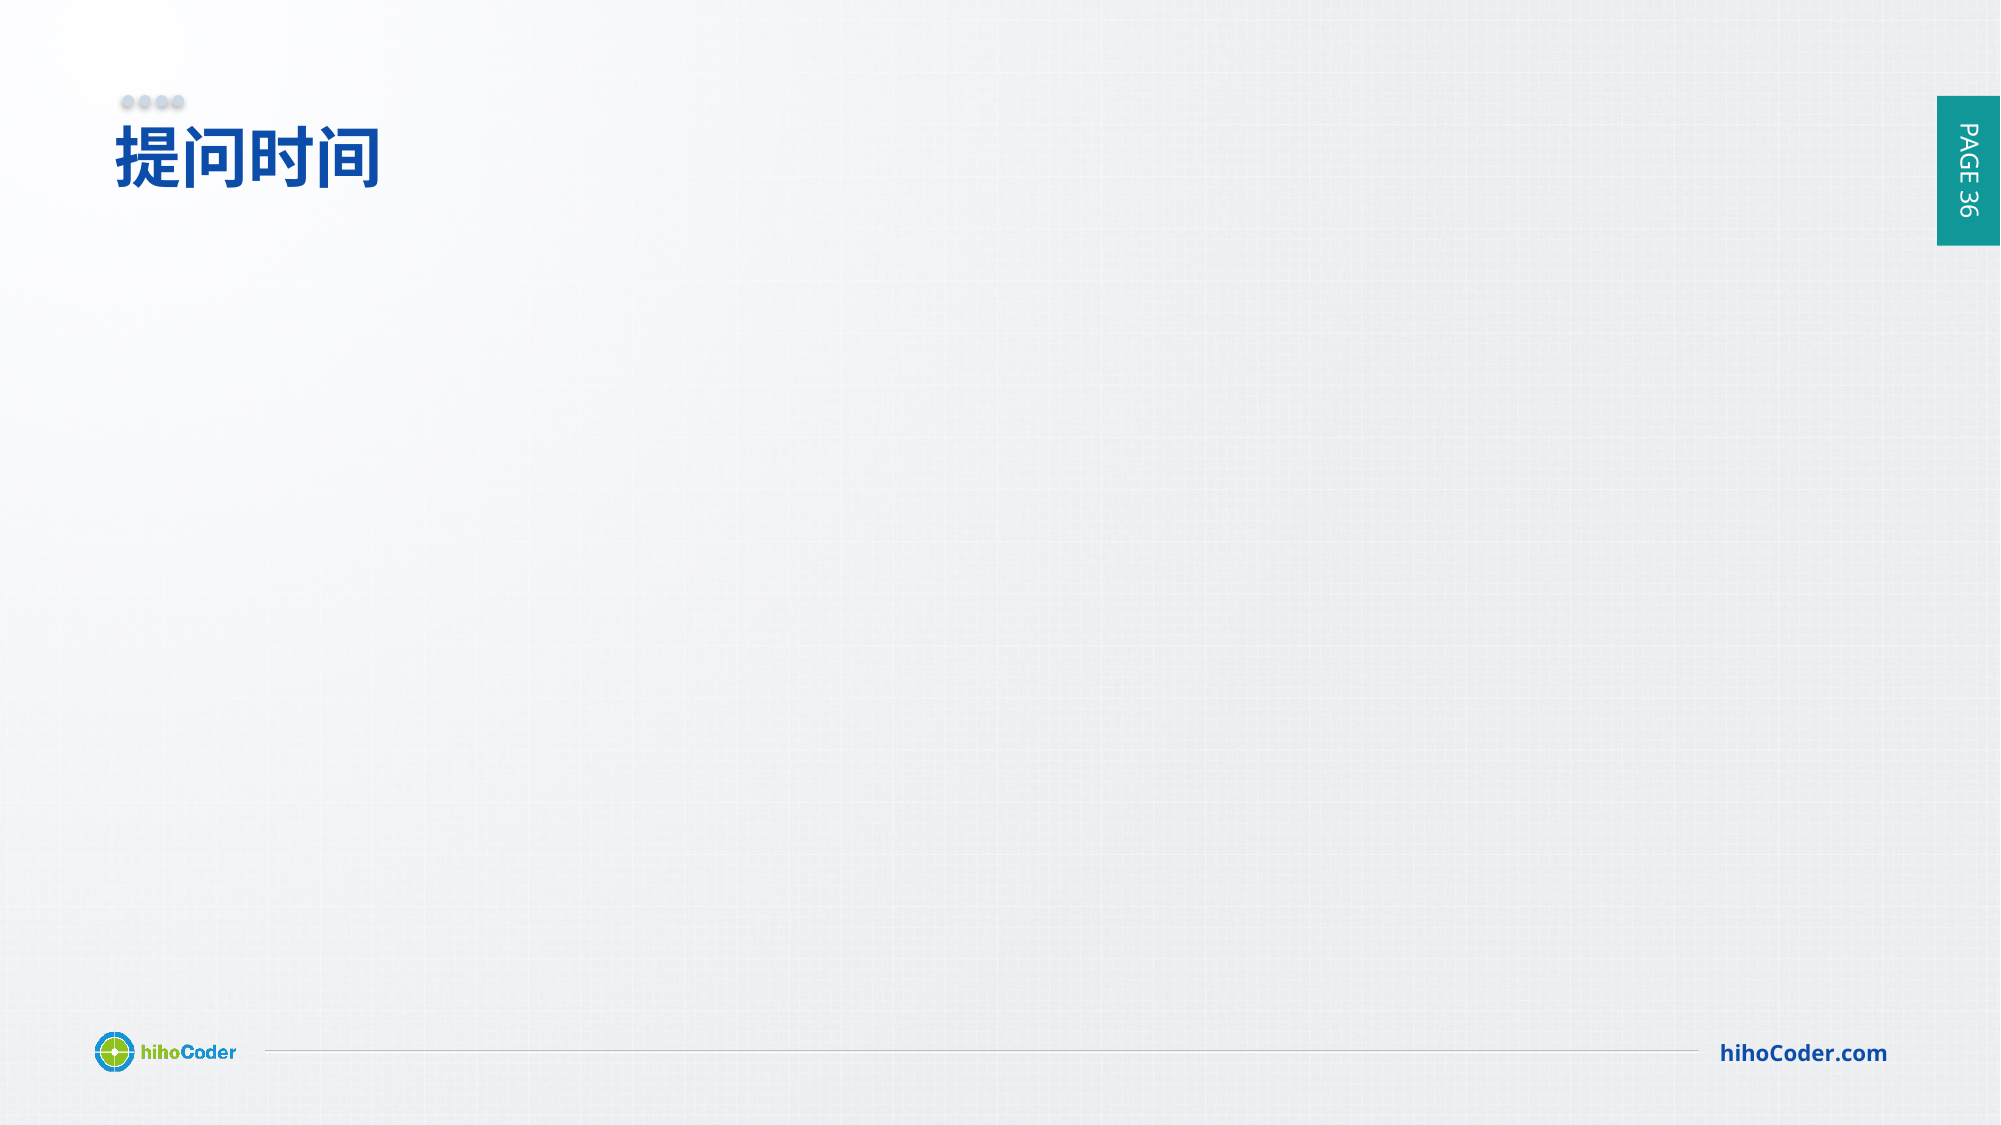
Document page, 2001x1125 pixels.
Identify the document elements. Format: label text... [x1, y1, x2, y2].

title 提问时间 [99, 62, 1900, 250]
picture [0, 0, 2000, 1125]
